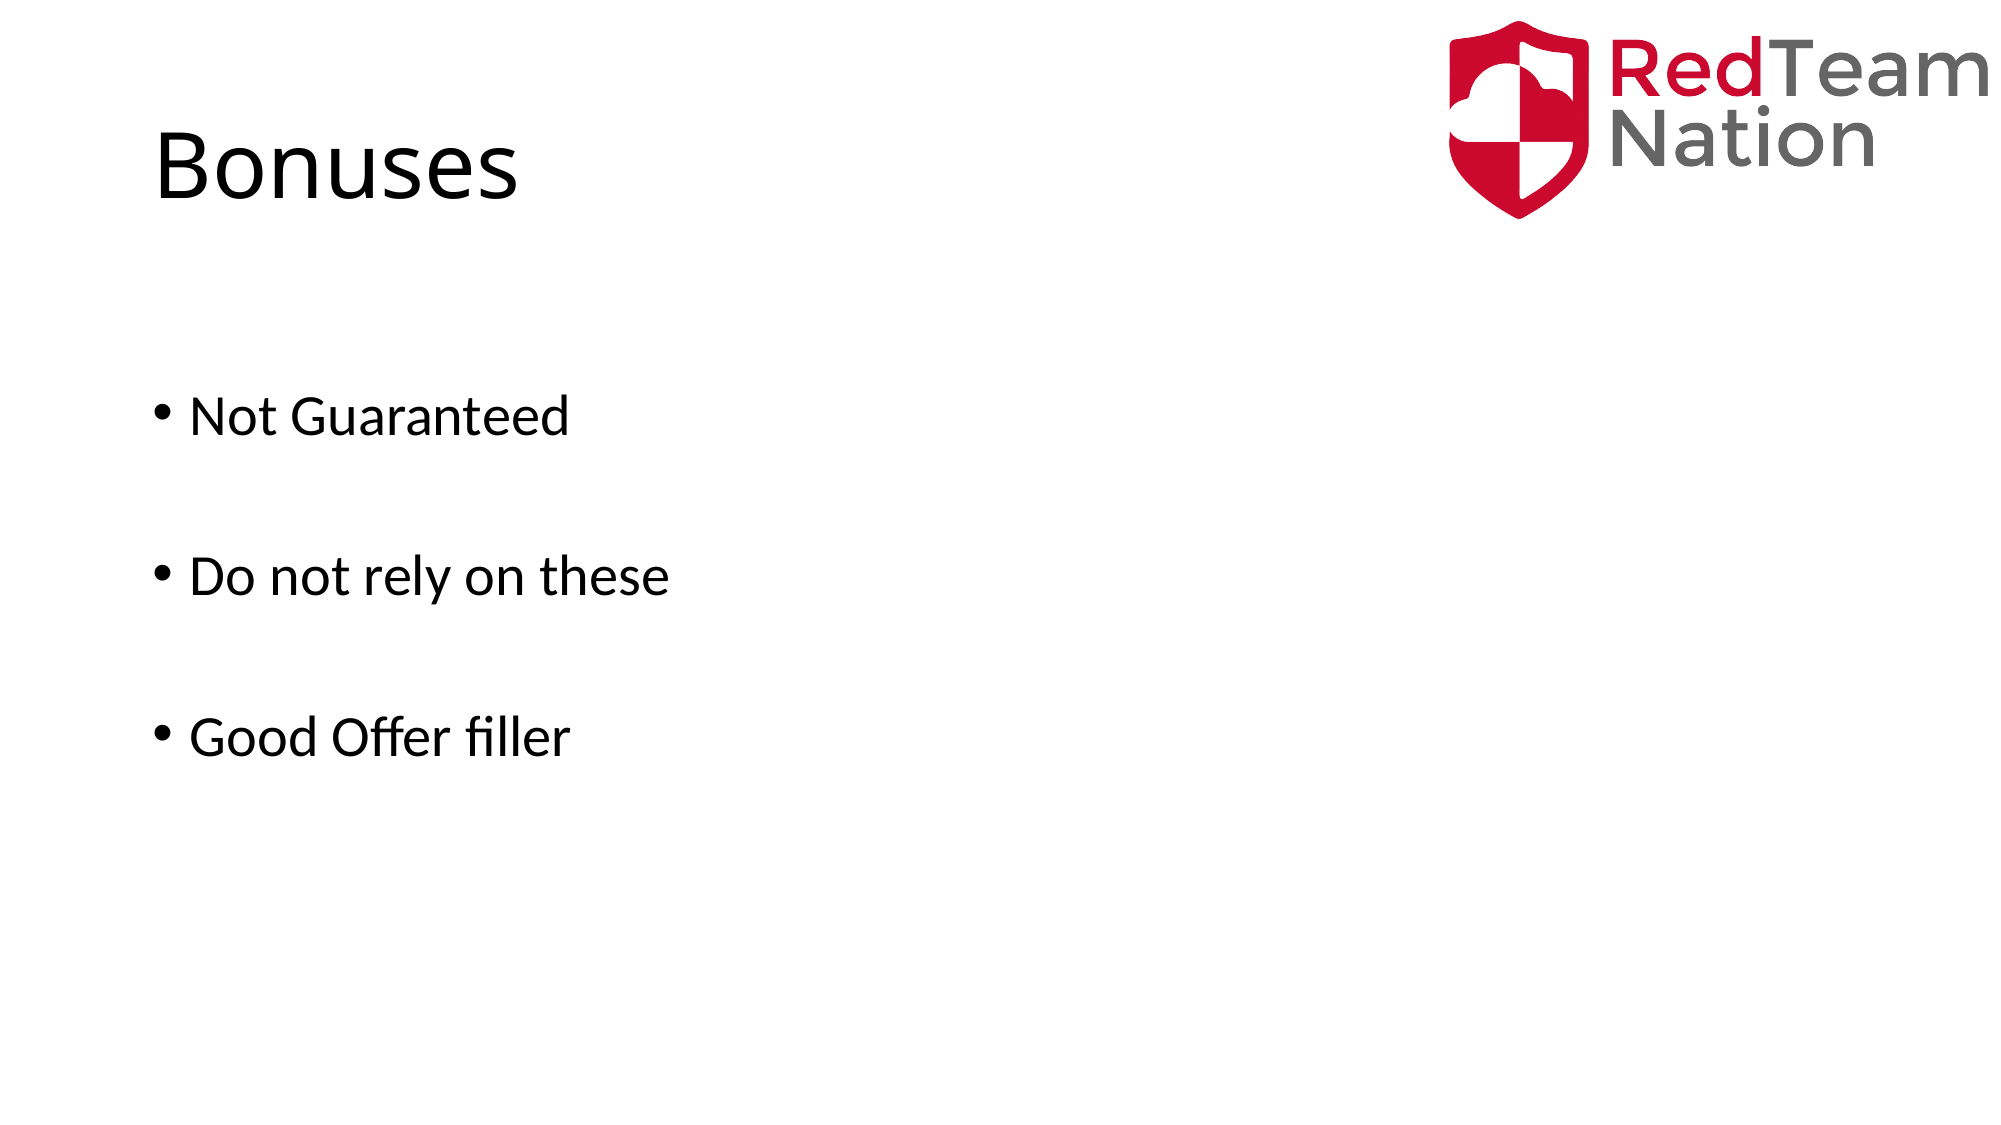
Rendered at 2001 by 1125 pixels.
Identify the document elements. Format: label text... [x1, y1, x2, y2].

list Not Guaranteed Do not rely on these Good Offer filler [137, 299, 1863, 1014]
title Bonuses [137, 59, 1863, 278]
picture [1449, 21, 1988, 220]
